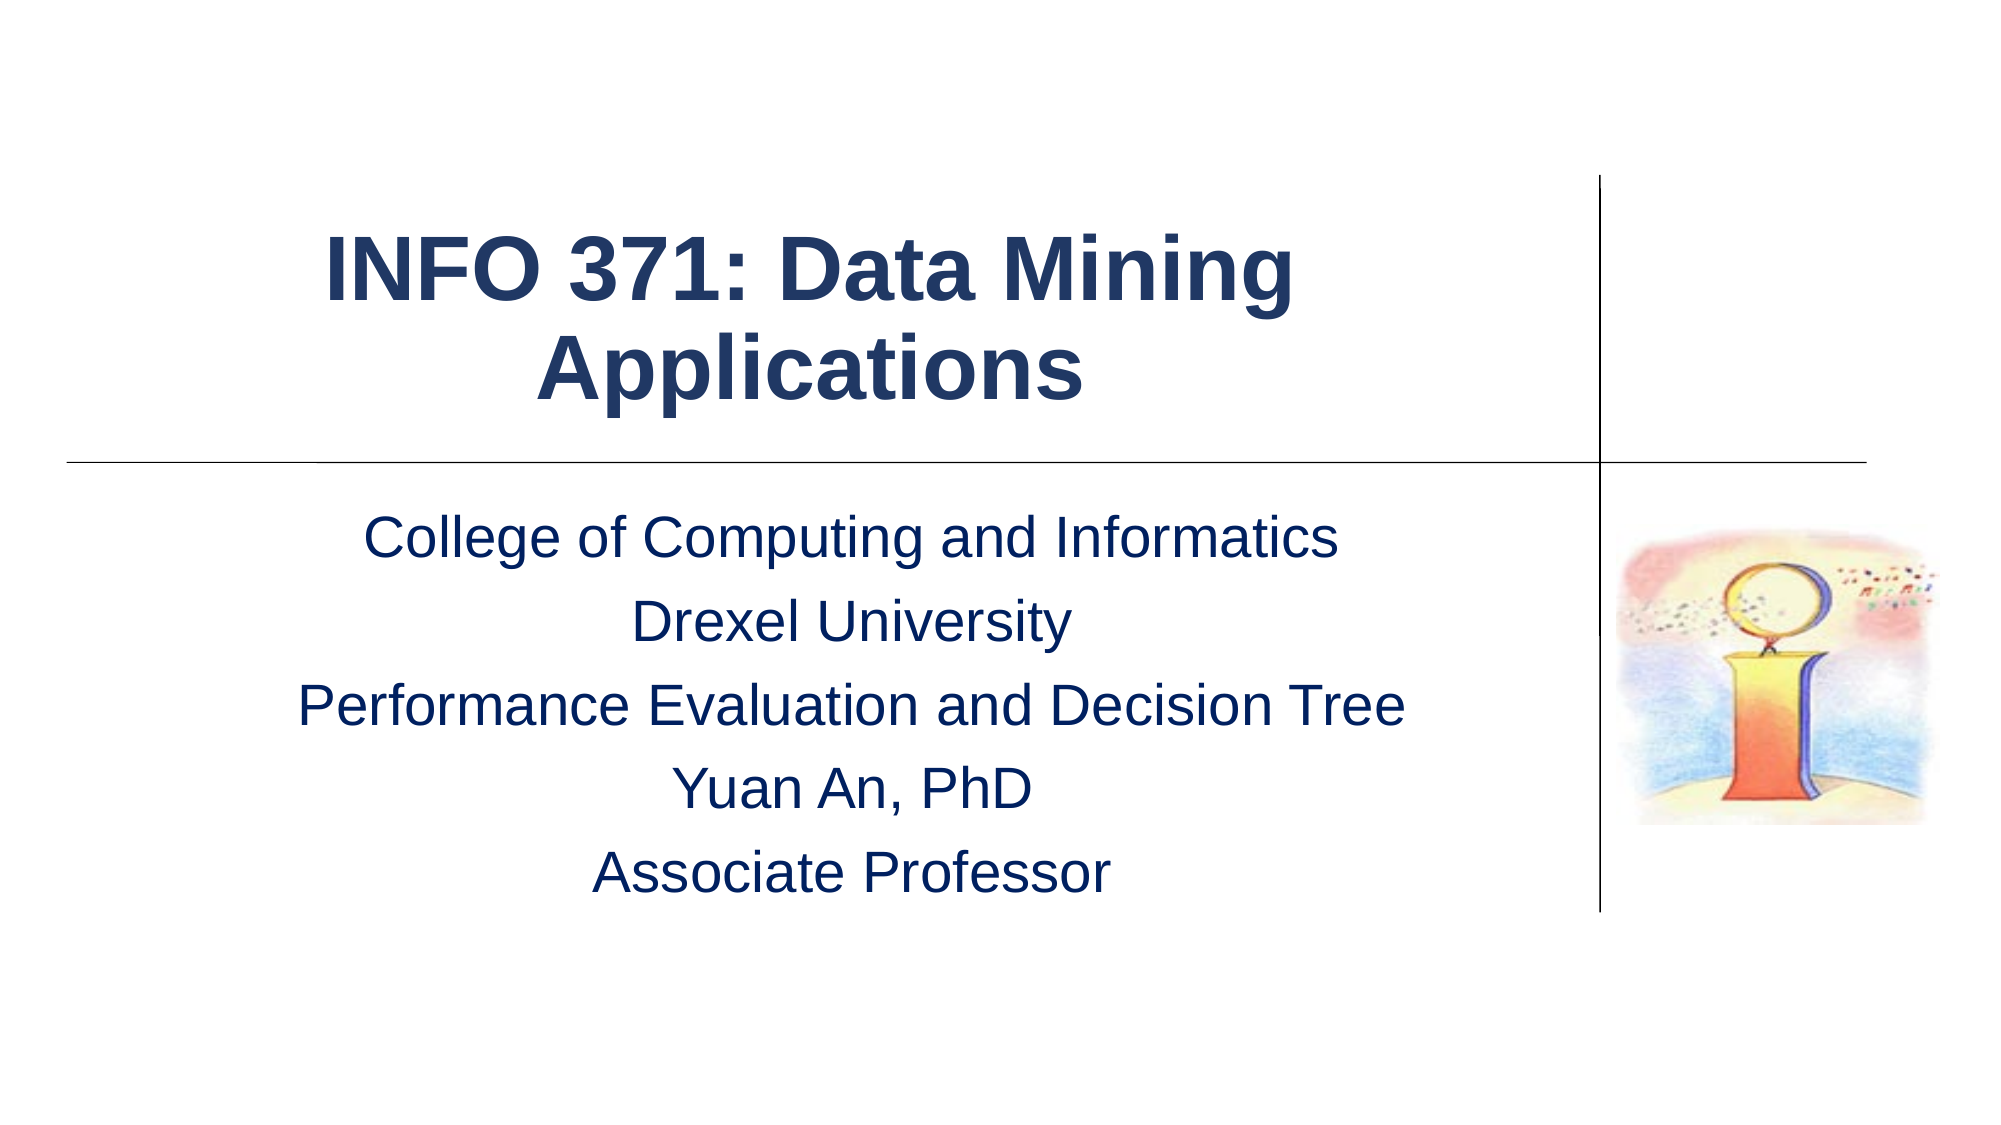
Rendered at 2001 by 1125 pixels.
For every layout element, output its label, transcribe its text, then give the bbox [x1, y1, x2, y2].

title INFO 371: Data Mining Applications [69, 76, 1553, 427]
picture [1616, 524, 1940, 825]
subtitle College of Computing and Informatics Drexel University Performance Evaluation and Decision Tree Yuan An, PhD Associate Professor [110, 500, 1595, 929]
